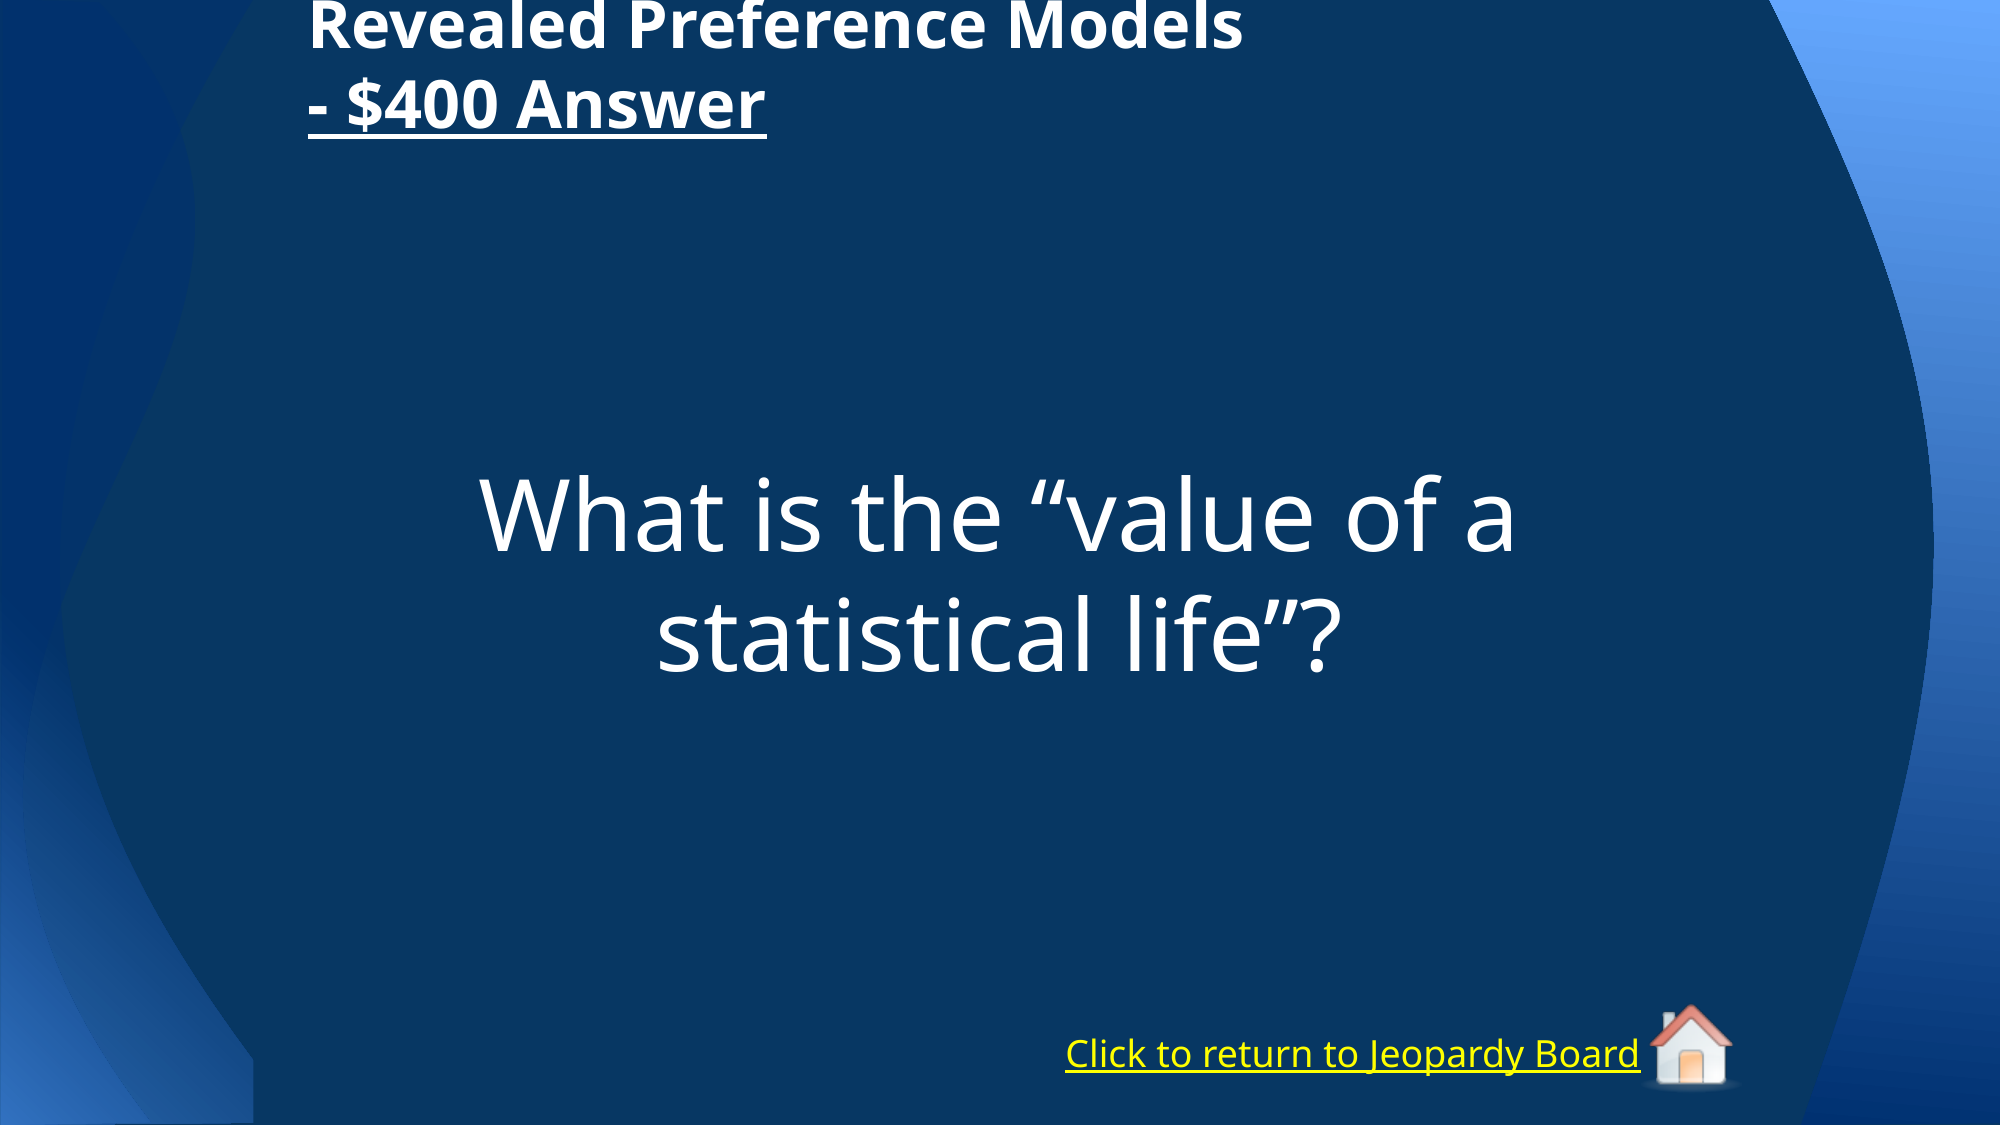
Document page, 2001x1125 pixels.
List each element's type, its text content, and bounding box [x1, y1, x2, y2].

text_box Click to return to Jeopardy Board [1040, 993, 1666, 1117]
text_box [253, 4, 1754, 1125]
list What is the “value of a statistical life”? [324, 169, 1675, 976]
picture [1641, 993, 1742, 1095]
title Revealed Preference Models - $400 Answer [292, 45, 1715, 169]
